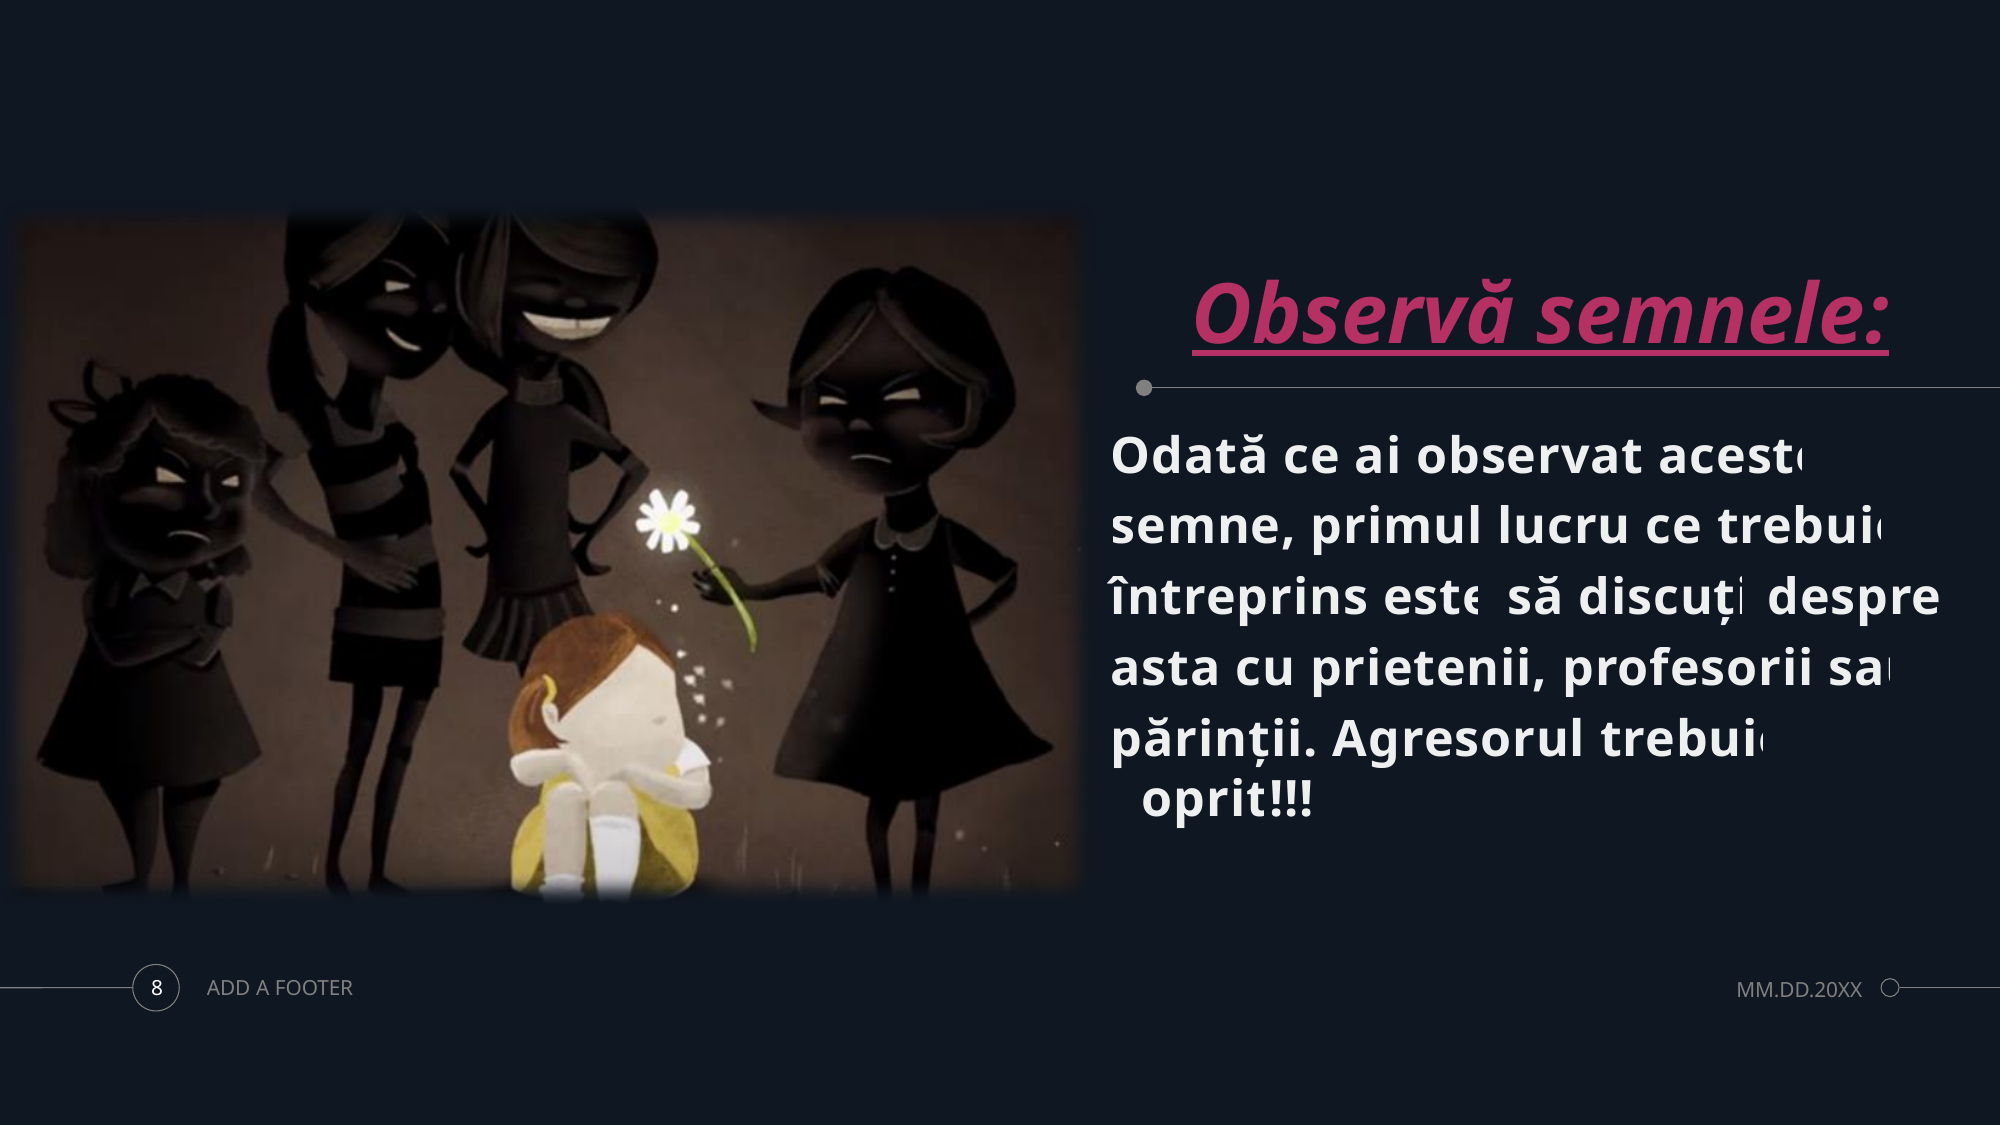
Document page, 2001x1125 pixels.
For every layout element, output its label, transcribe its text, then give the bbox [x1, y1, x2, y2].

picture [0, 201, 1096, 905]
slide_number MM.DD.20XX [1643, 964, 1863, 1014]
footer ADD A FOOTER [191, 964, 671, 1014]
list Odată ce ai observat aceste semne, primul lucru ce trebuie întreprins este să discuți despre asta cu prietenii, profesorii sau părinții. Agresorul trebuie oprit!!! [1110, 423, 1956, 935]
slide_number 8 [127, 964, 186, 1014]
title Observă semnele: [1191, 230, 1930, 362]
